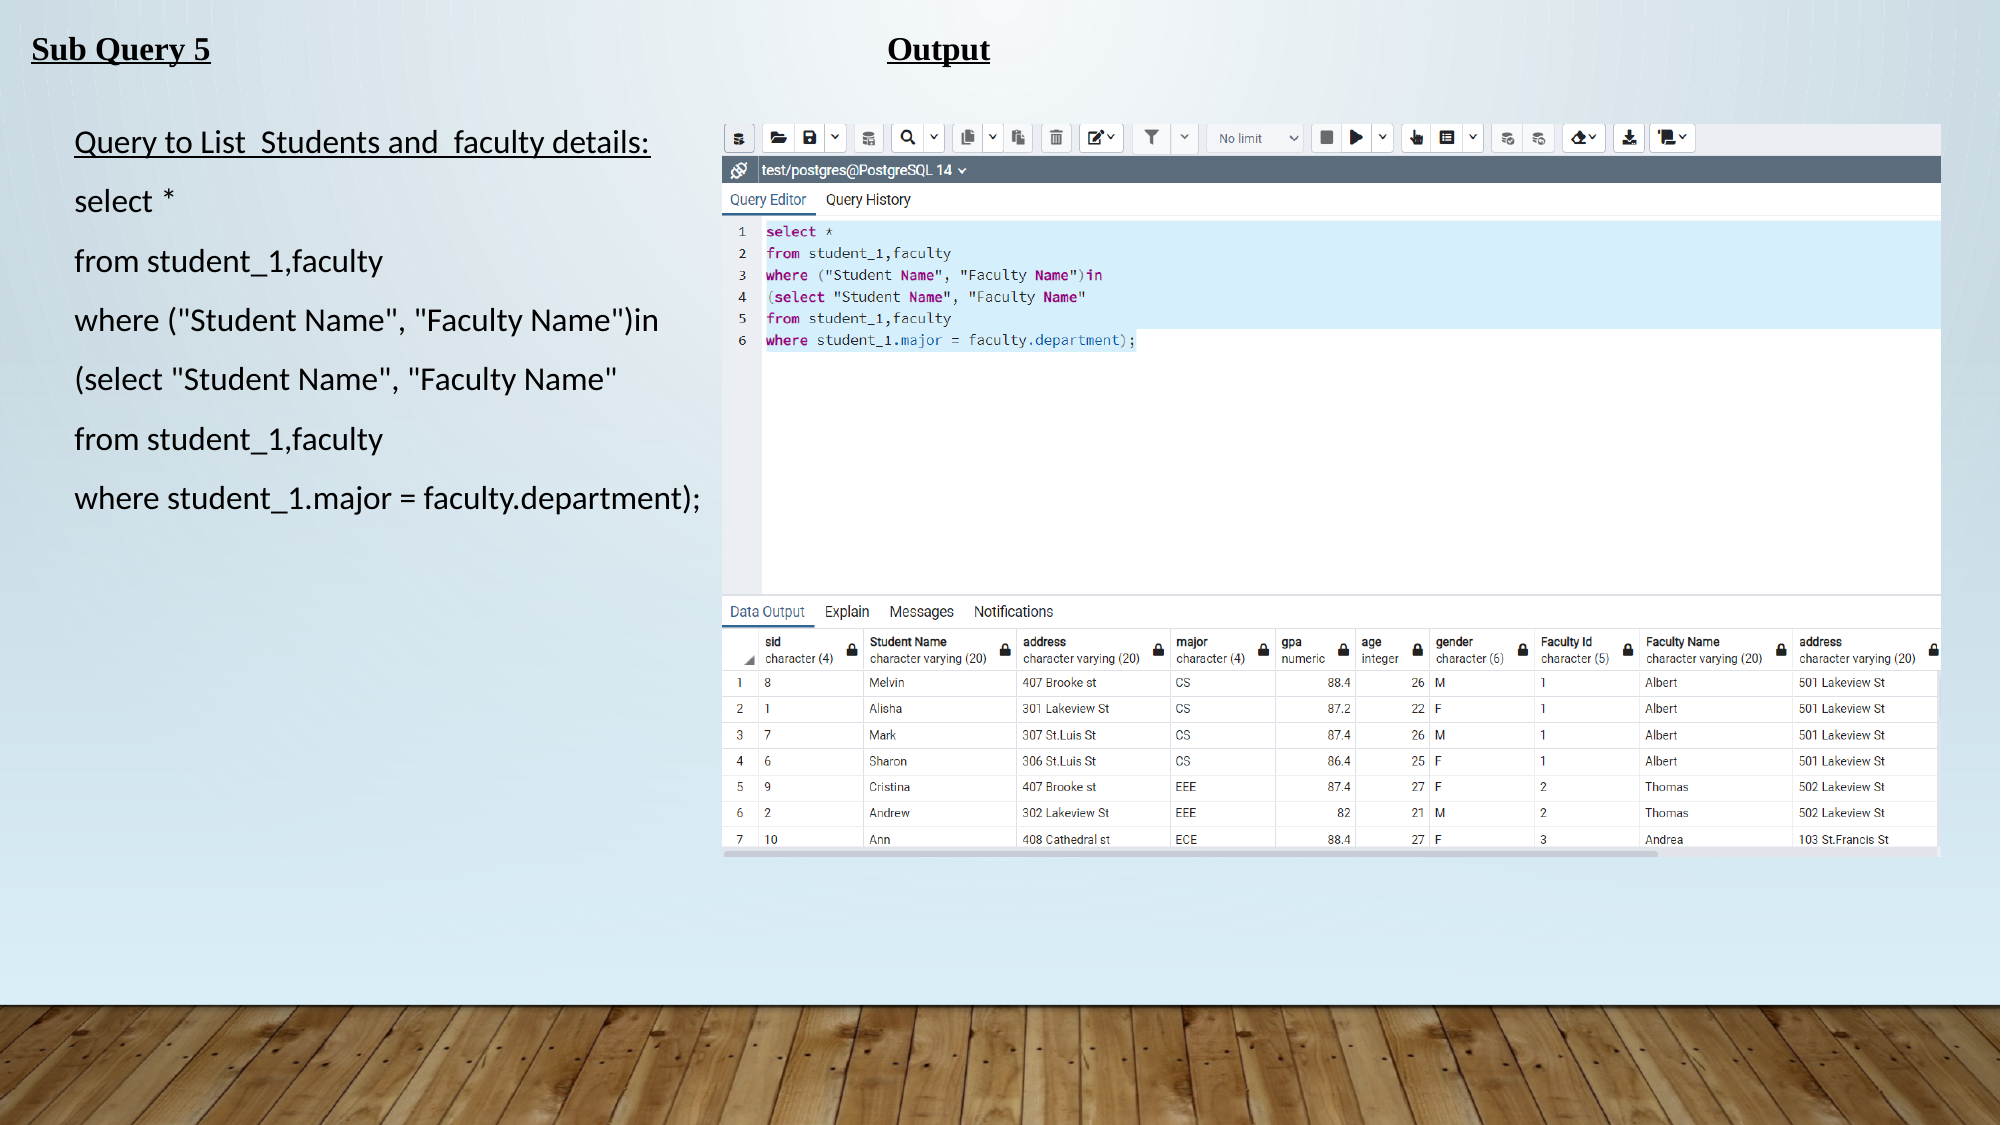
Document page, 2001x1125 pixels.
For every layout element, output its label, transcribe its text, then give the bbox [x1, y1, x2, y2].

text_box Query to List Students and faculty details: select * from student_1,faculty where ("Student Name", "Faculty Name")in (select "Student Name", "Faculty Name" from student_1,faculty where student_1.major = faculty.department); [59, 0, 1061, 643]
picture [721, 124, 1941, 857]
text_box Sub Query 5 [16, 19, 272, 75]
text_box Output [872, 19, 1128, 75]
picture [0, 1005, 2000, 1125]
